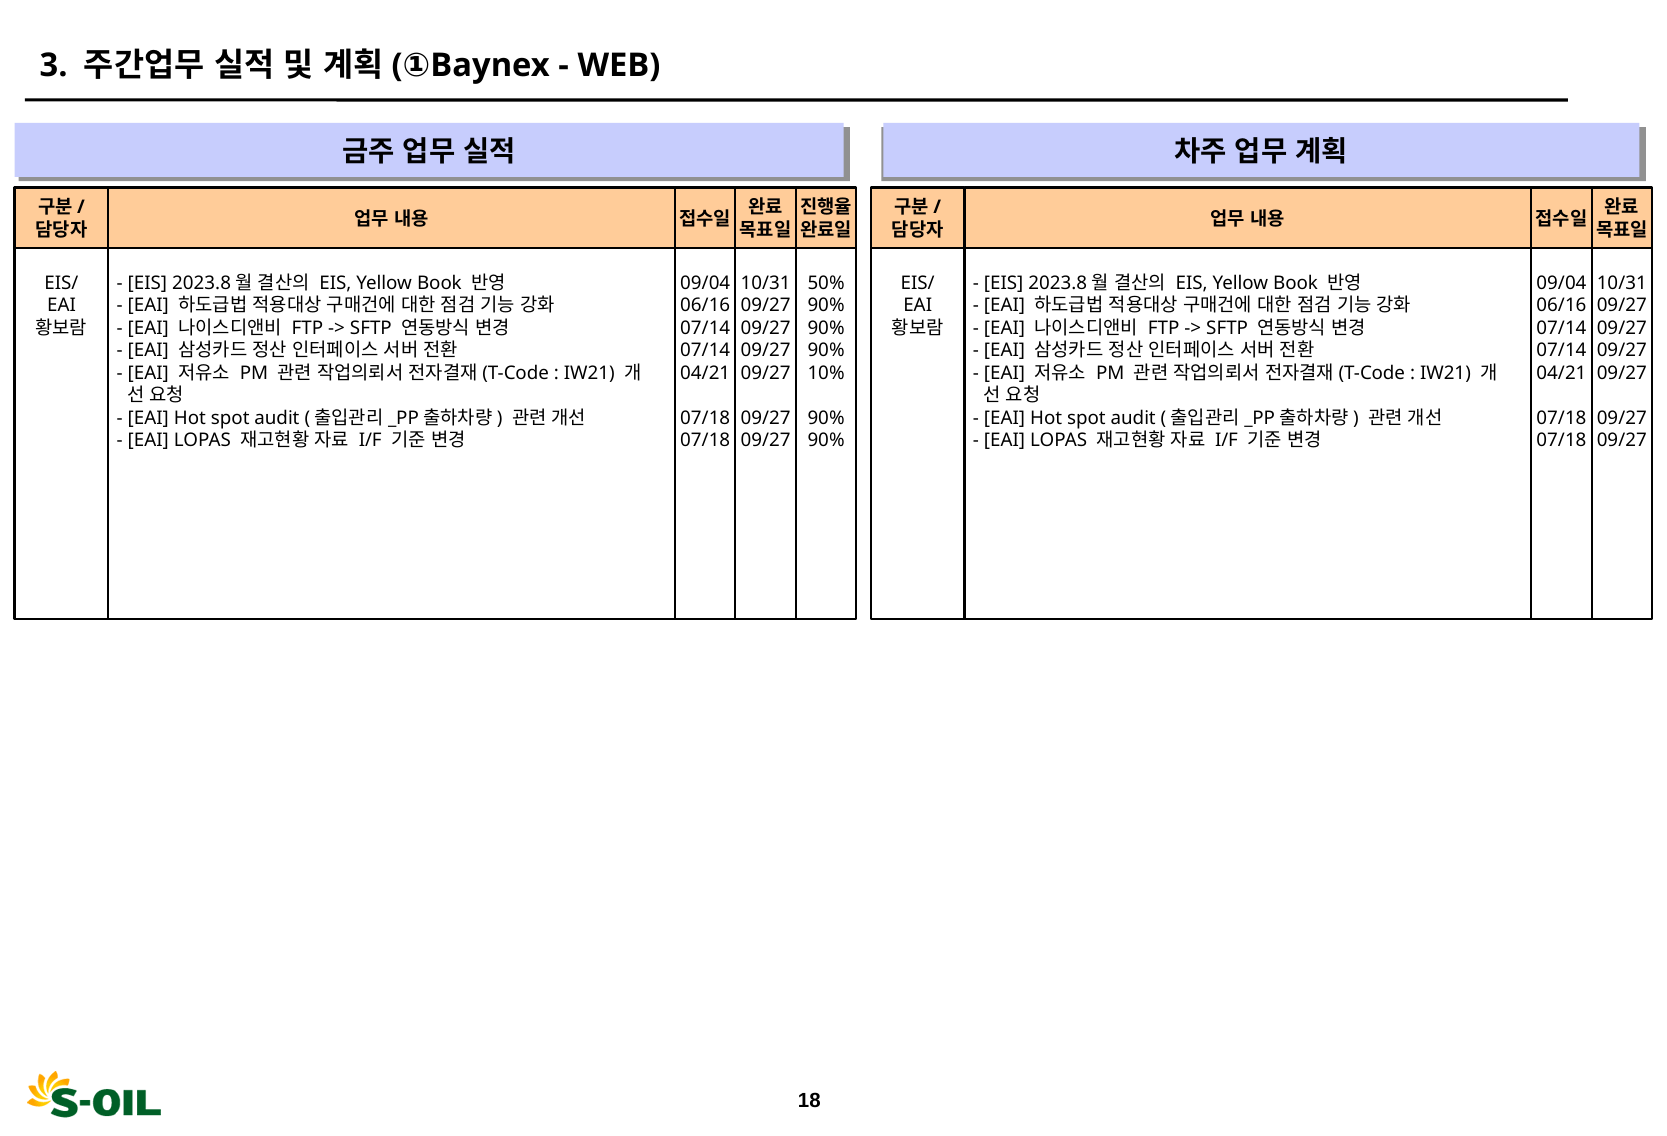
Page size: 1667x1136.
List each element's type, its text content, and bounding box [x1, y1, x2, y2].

text_box 구분/ 담당자 [870, 187, 964, 247]
text_box 10/31 09/27 09/27 09/27 09/27 09/27 09/27 [736, 247, 795, 619]
text_box 3. 주간업무 실적 및 계획(①Baynex - WEB) [39, 43, 1019, 107]
text_box 접수일 [1531, 187, 1591, 247]
text_box 금주 업무 실적 [14, 122, 844, 177]
text_box 10/31 09/27 09/27 09/27 09/27 09/27 09/27 [1592, 247, 1653, 619]
text_box " " [18, 127, 850, 182]
text_box EIS/ EAI 황보람 [870, 247, 964, 619]
text_box 09/04 06/16 07/14 07/14 04/21 07/18 07/18 [675, 247, 736, 619]
text_box 차주 업무 계획 [883, 122, 1640, 177]
text_box 접수일 [675, 187, 735, 247]
text_box [964, 247, 1532, 619]
text_box 완료 목표일 [1591, 187, 1653, 247]
text_box 업무 내용 [964, 187, 1531, 247]
text_box 진행율 완료일 [795, 187, 857, 247]
text_box 09/04 06/16 07/14 07/14 04/21 07/18 07/18 [1532, 247, 1592, 619]
text_box [108, 247, 675, 619]
text_box EIS/ EAI 황보람 [14, 247, 108, 619]
text_box 완료 목표일 [735, 187, 795, 247]
text_box " " [881, 127, 1646, 182]
text_box 구분/ 담당자 [14, 187, 108, 247]
text_box 50% 90% 90% 90% 10% 90% 90% [795, 247, 857, 619]
text_box 업무 내용 [108, 187, 675, 247]
